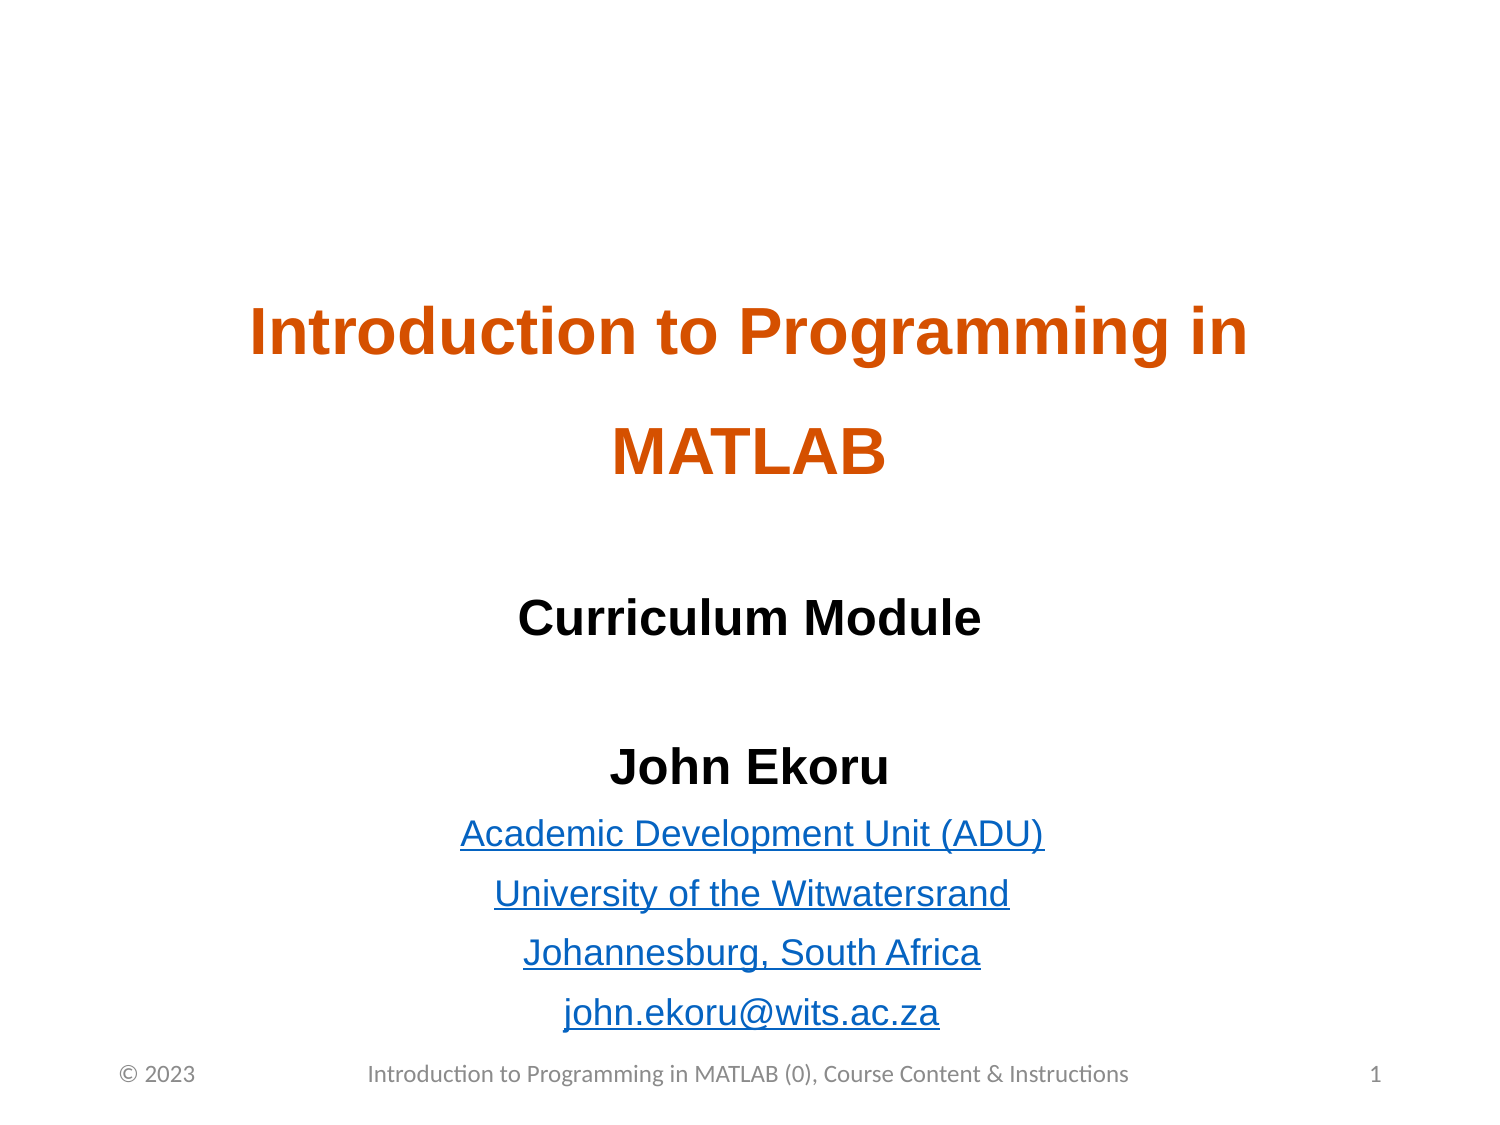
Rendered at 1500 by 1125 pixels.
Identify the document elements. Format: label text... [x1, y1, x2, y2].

subtitle Curriculum Module John Ekoru Academic Development Unit (ADU) University of the Witwatersrand Johannesburg, South Africa john.ekoru@wits.ac.za [187, 583, 1313, 1042]
slide_number © 2023 [103, 1042, 276, 1103]
title Introduction to Programming in MATLAB [112, 184, 1388, 576]
slide_number 1 [1059, 1042, 1397, 1103]
footer Introduction to Programming in MATLAB (0), Course Content & Instructions [276, 1042, 1059, 1103]
